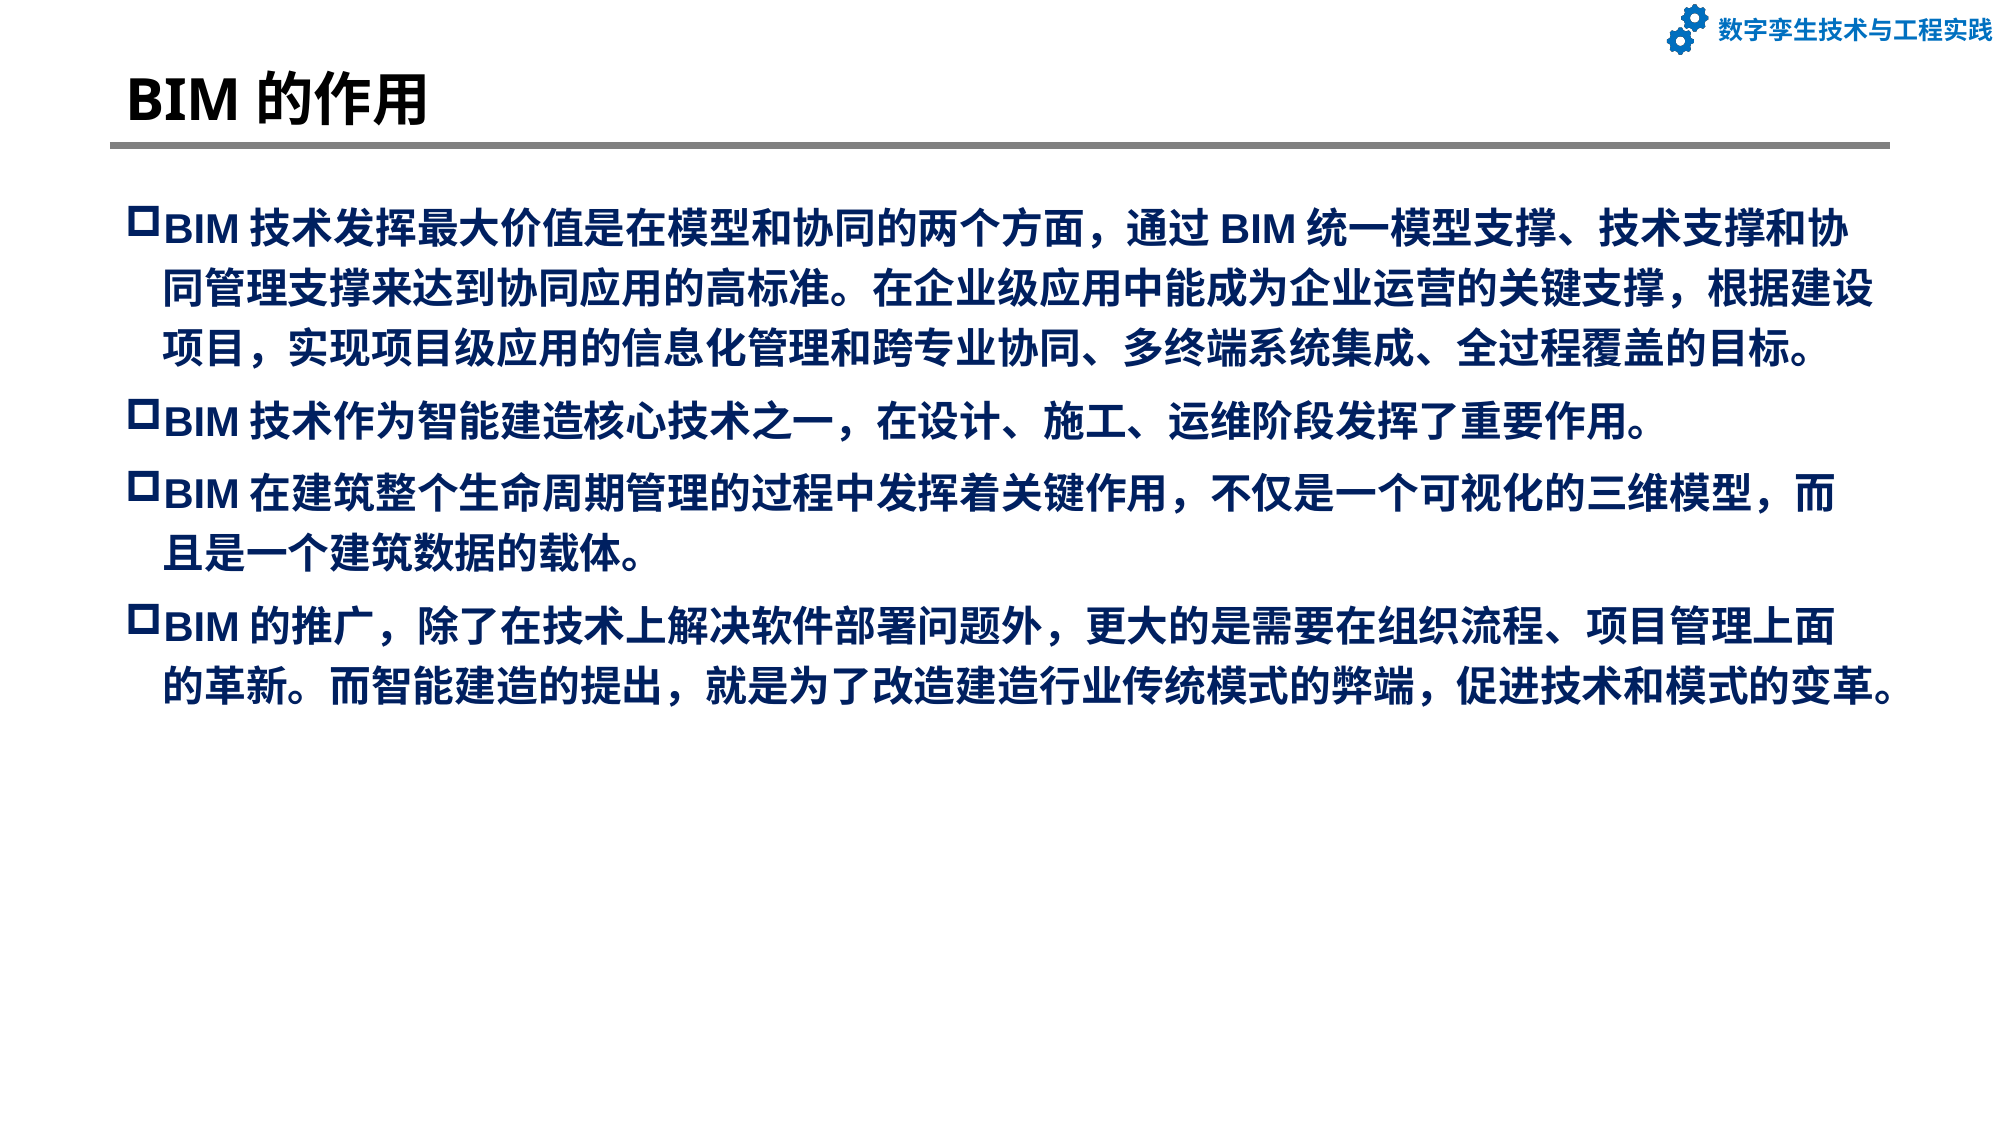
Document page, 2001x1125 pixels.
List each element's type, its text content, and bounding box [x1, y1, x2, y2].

list BIM技术发挥最大价值是在模型和协同的两个方面，通过BIM统一模型支撑、技术支撑和协同管理支撑来达到协同应用的高标准。在企业级应用中能成为企业运营的关键支撑，根据建设项目，实现项目级应用的信息化管理和跨专业协同、多终端系统集成、全过程覆盖的目标。 BIM技术作为智能建造核心技术之一，在设计、施工、运维阶段发挥了重要作用。 BIM在建筑整个生命周期管理的过程中发挥着关键作用，不仅是一个可视化的三维模型，而且是一个建筑数据的载体。 BIM的推广，除了在技术上解决软件部署问题外，更大的是需要在组织流程、项目管理上面的革新。而智能建造的提出，就是为了改造建造行业传统模式的弊端，促进技术和模式的变革。 [109, 184, 1890, 1008]
title BIM的作用 [109, 0, 1890, 142]
